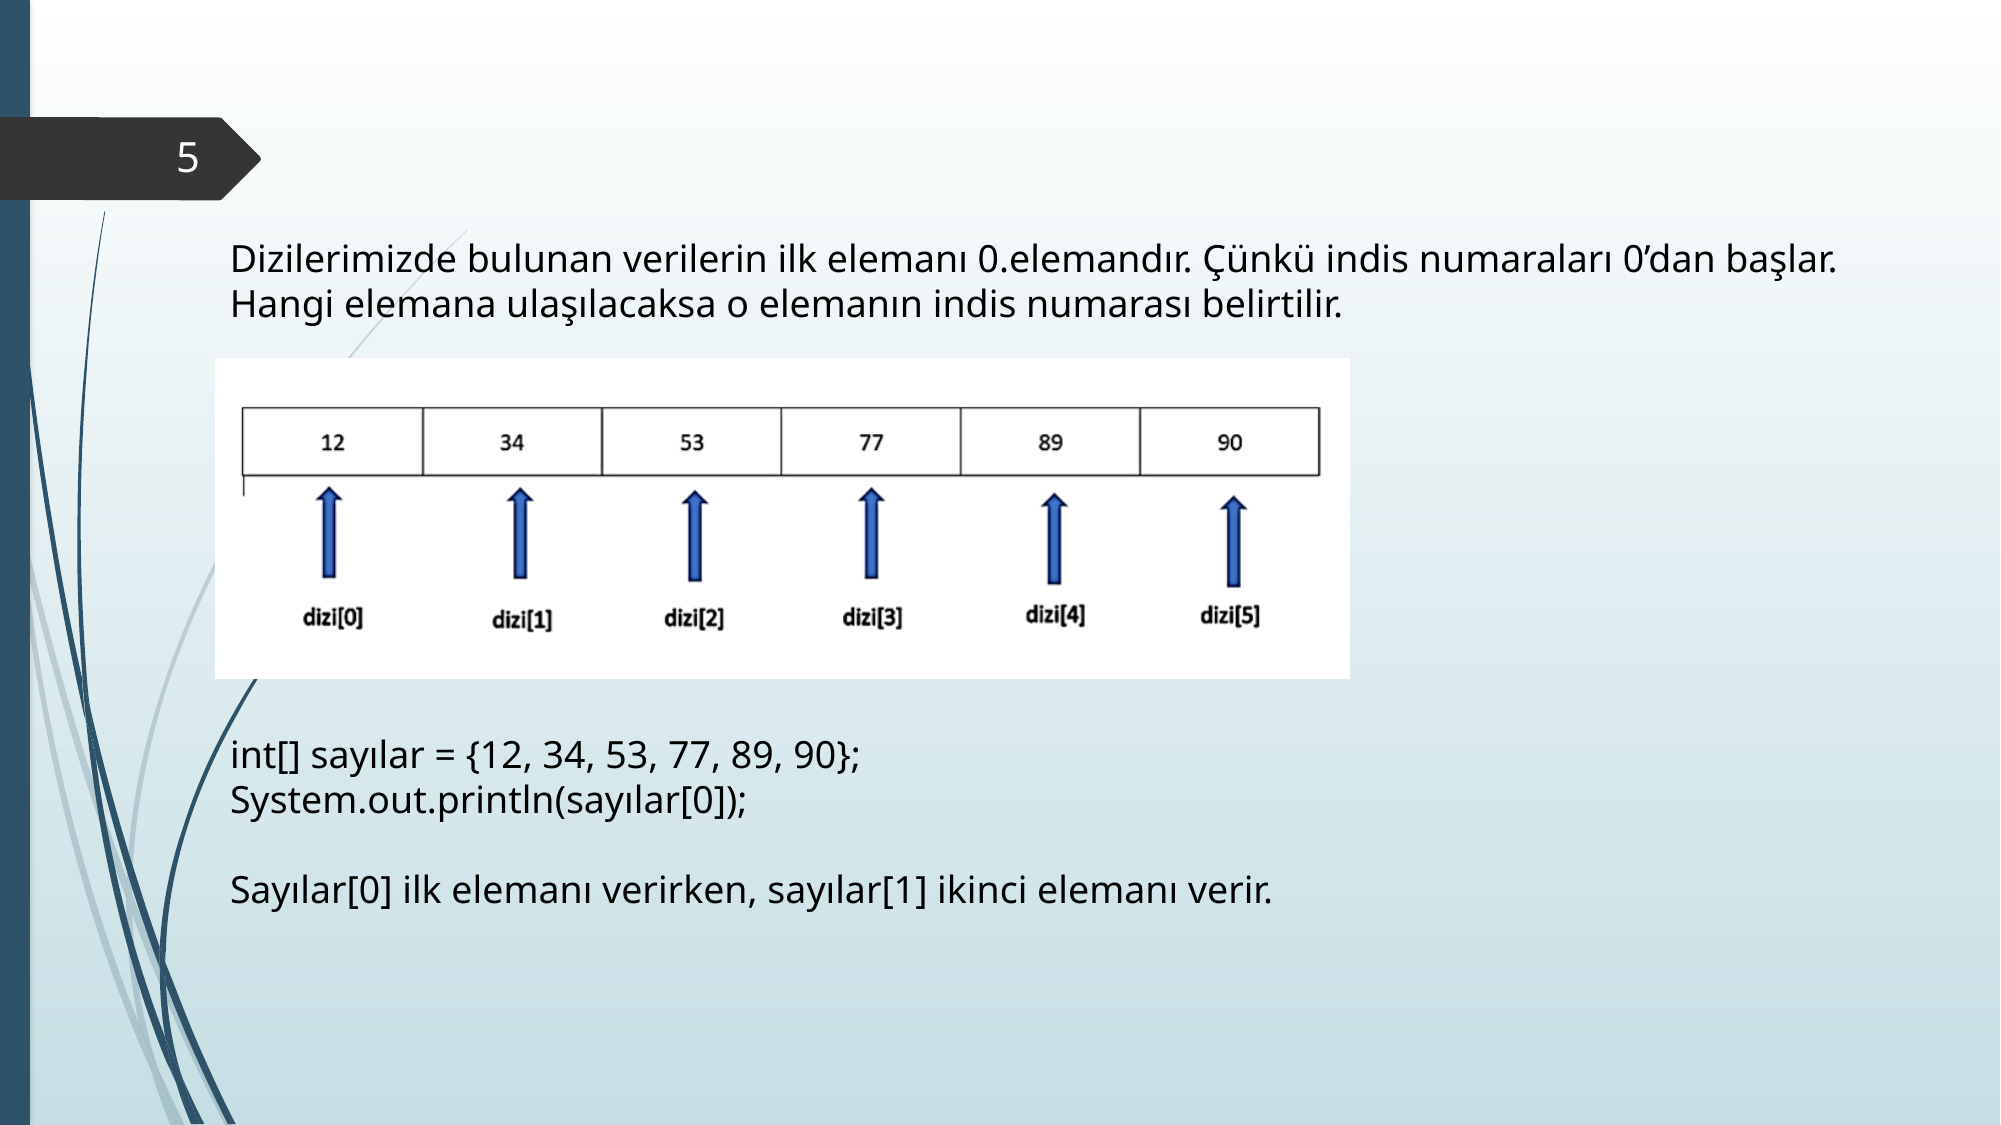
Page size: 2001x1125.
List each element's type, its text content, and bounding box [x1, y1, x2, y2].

slide_number 5 [87, 129, 216, 190]
text_box int[] sayılar = {12, 34, 53, 77, 89, 90}; System.out.println(sayılar[0]); Sayılar[0] ilk elemanı verirken, sayılar[1] ikinci elemanı verir. [215, 678, 1379, 918]
picture [214, 357, 1351, 679]
text_box Dizilerimizde bulunan verilerin ilk elemanı 0.elemandır. Çünkü indis numaraları 0’dan başlar. Hangi elemana ulaşılacaksa o elemanın indis numarası belirtilir. [215, 228, 1907, 468]
